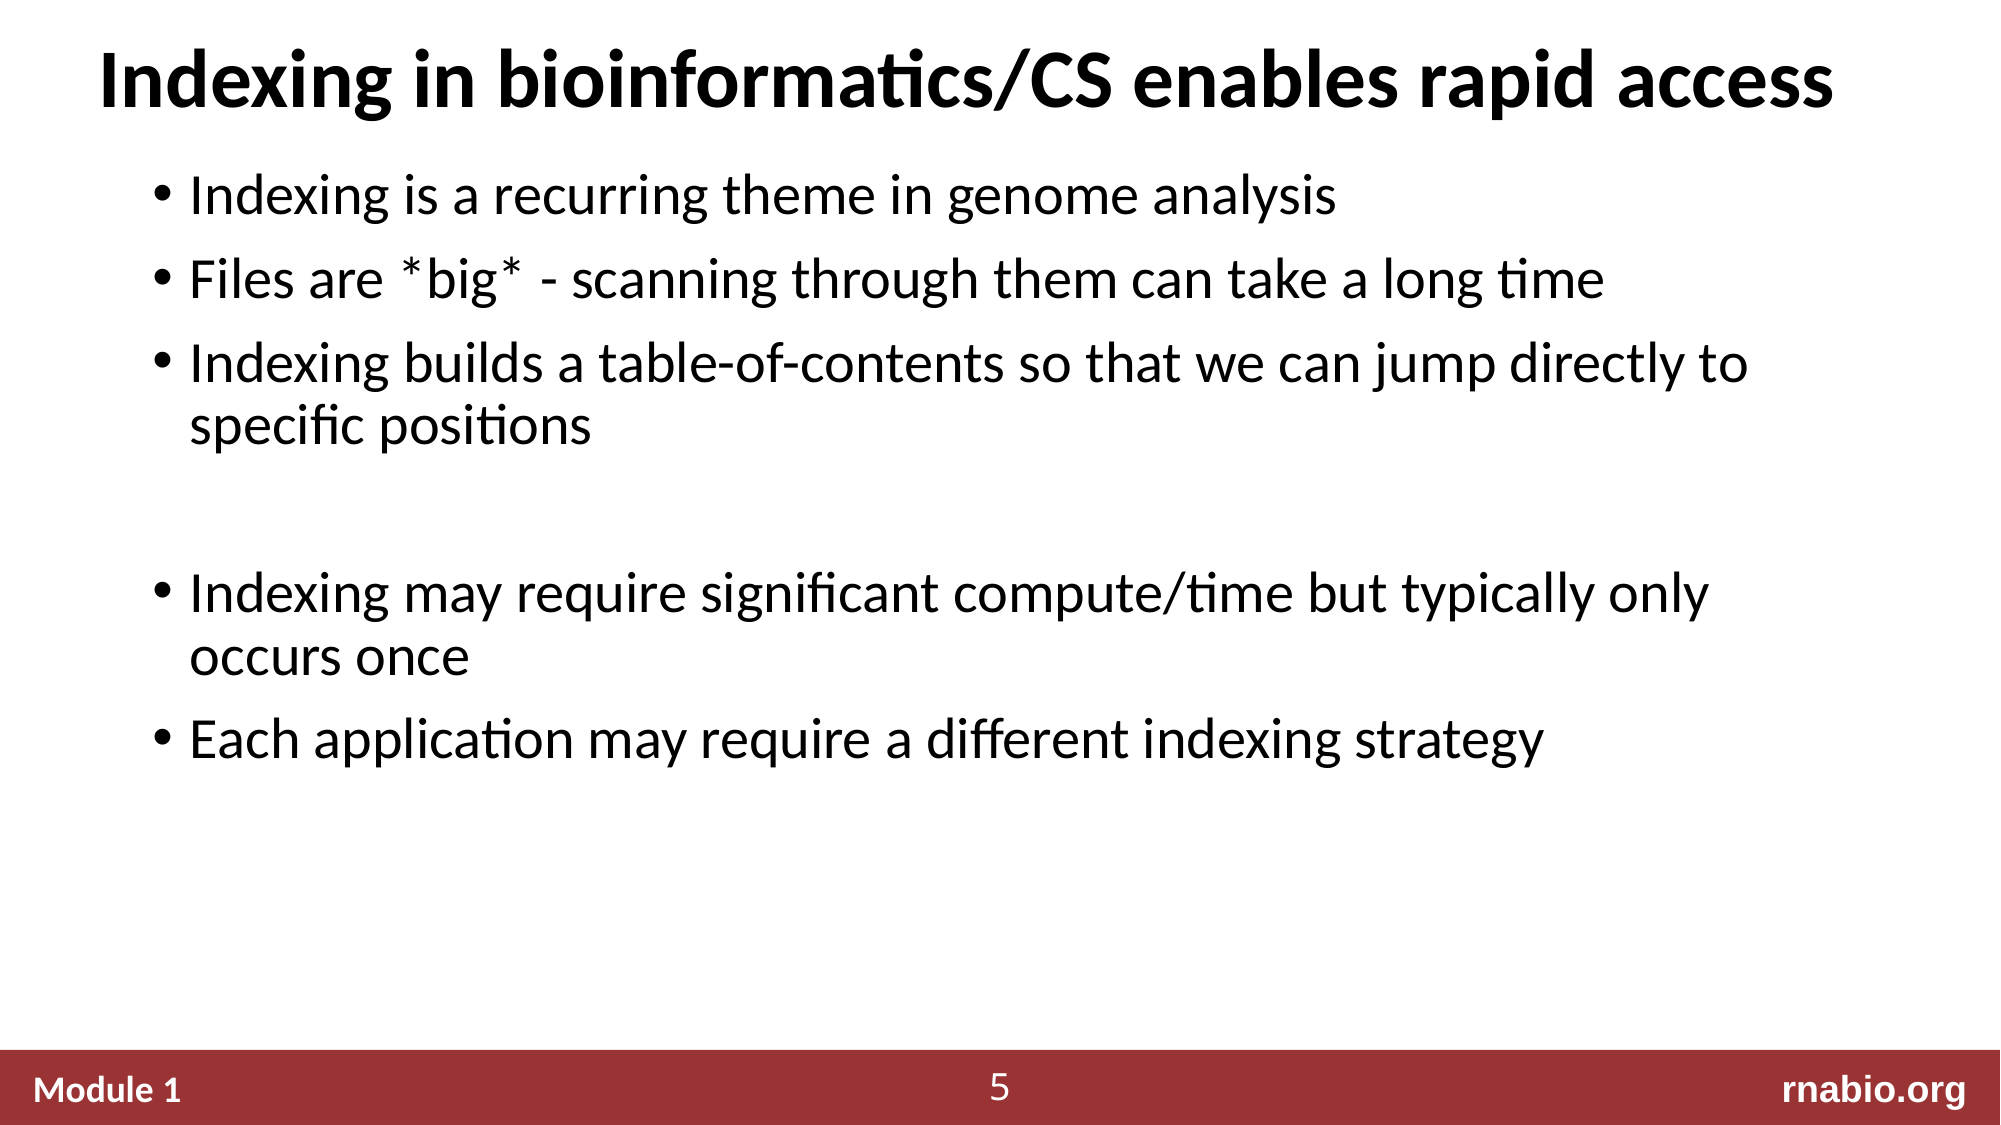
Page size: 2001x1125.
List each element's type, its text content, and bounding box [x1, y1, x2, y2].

title Indexing in bioinformatics/CS enables rapid access [83, 16, 1863, 145]
list Indexing is a recurring theme in genome analysis Files are *big* - scanning through them can take a long time Indexing builds a table-of-contents so that we can jump directly to specific positions Indexing may require significant compute/time but typically only occurs once Each application may require a different indexing strategy [137, 156, 1863, 1014]
